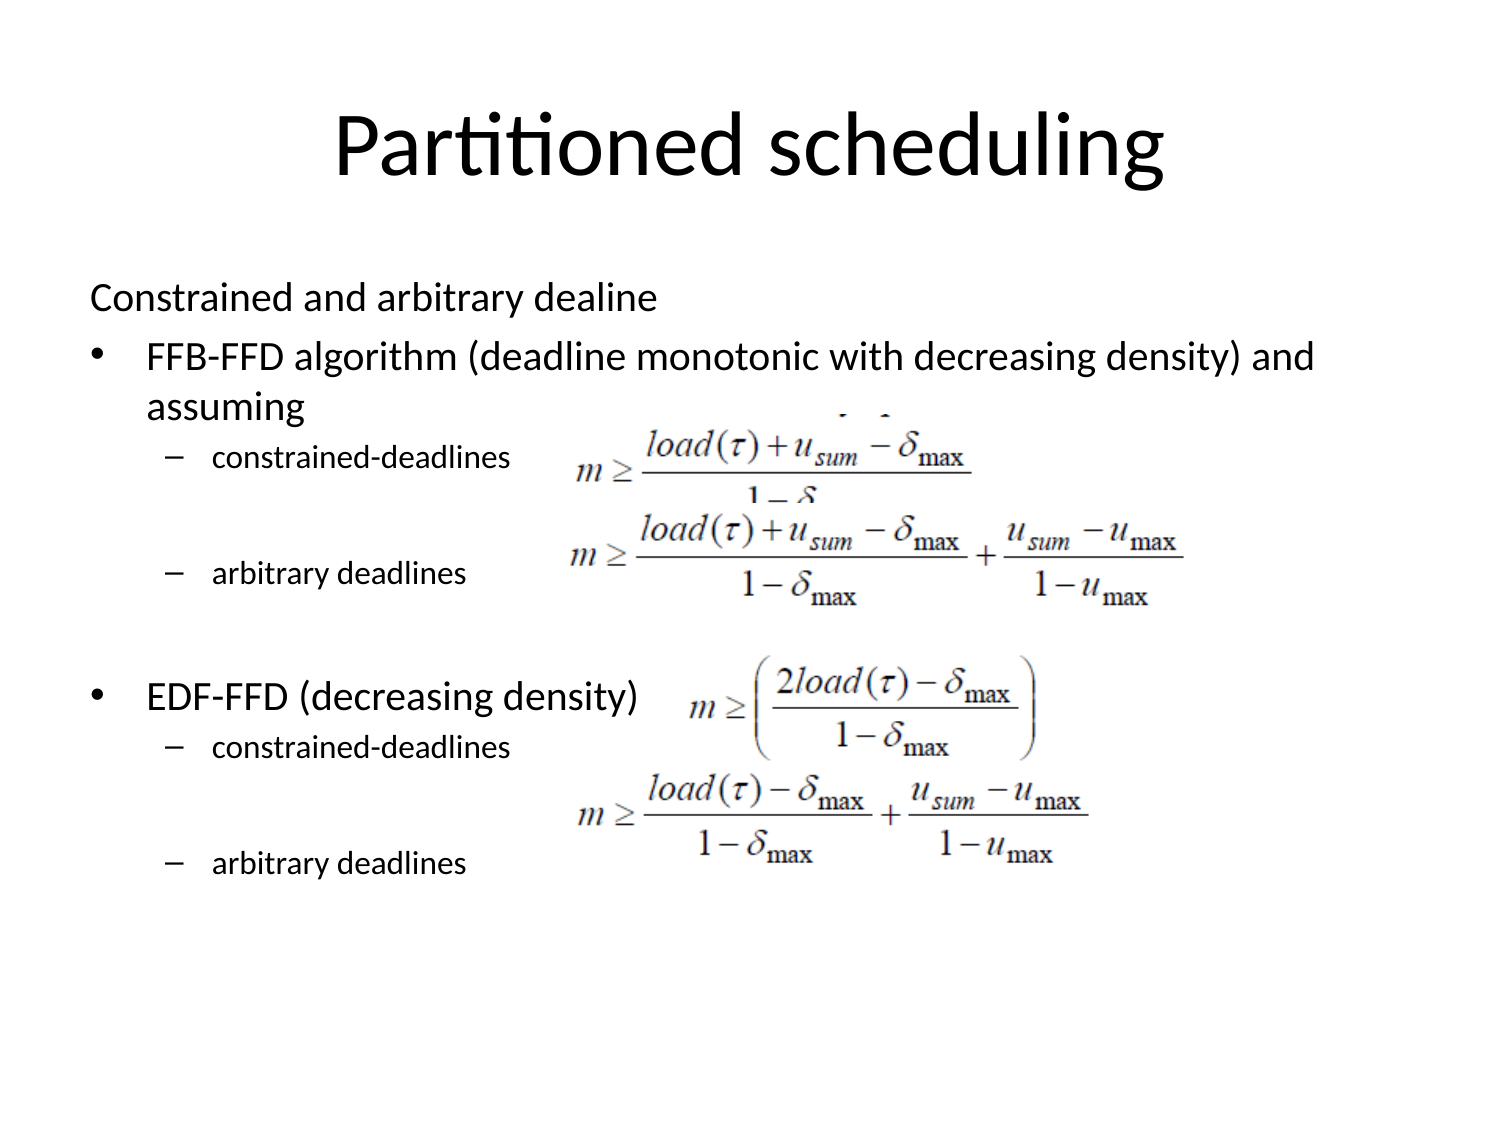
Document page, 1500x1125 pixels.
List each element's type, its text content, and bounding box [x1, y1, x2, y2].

list Constrained and arbitrary dealine FFB-FFD algorithm (deadline monotonic with decreasing density) and assuming constrained-deadlines arbitrary deadlines EDF-FFD (decreasing density) constrained-deadlines arbitrary deadlines [75, 262, 1425, 1005]
picture [554, 414, 1198, 618]
picture [572, 768, 1103, 875]
title Partitioned scheduling [75, 45, 1425, 233]
picture [663, 650, 1058, 767]
